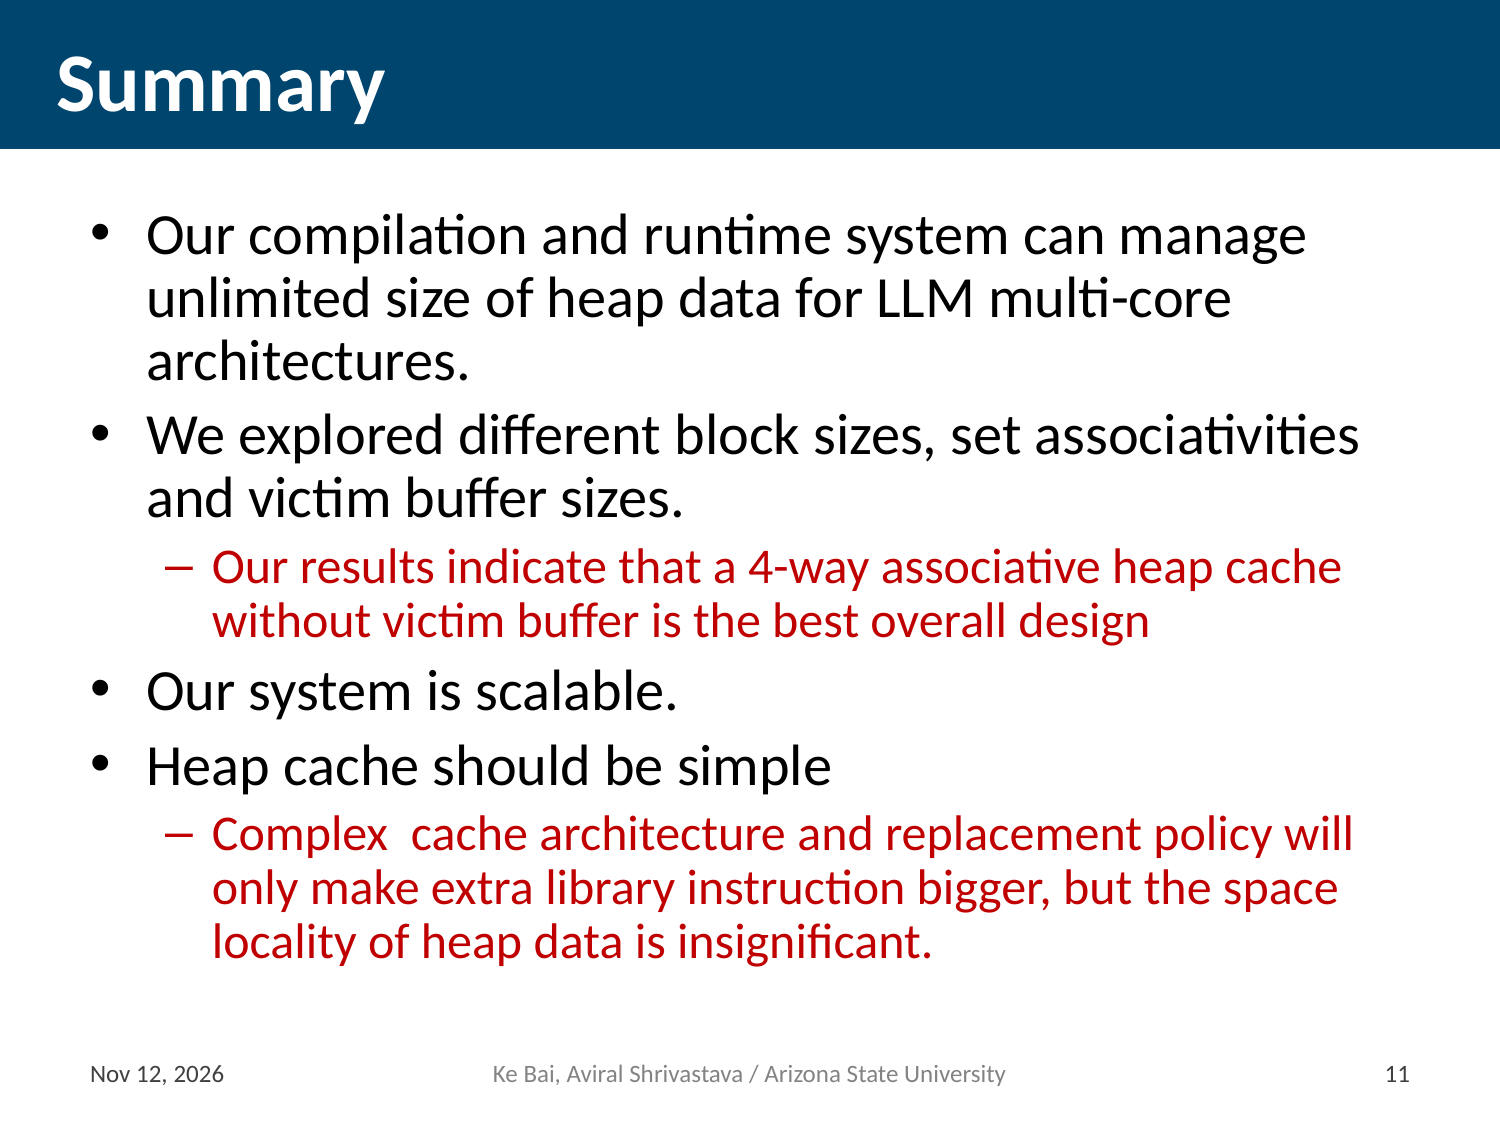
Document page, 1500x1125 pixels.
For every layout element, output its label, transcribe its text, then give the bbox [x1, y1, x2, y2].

slide_number 10 [1246, 1042, 1425, 1103]
slide_number 14-Mar-13 [75, 1042, 254, 1103]
list Our compilation and runtime system can manage unlimited size of heap data for LLM multi-core architectures. We explored different block sizes, set associativities and victim buffer sizes. Our results indicate that a 4-way associative heap cache without victim buffer is the best overall design Our system is scalable. Heap cache should be simple Complex cache architecture and replacement policy will only make extra library instruction bigger, but the space locality of heap data is insignificant. [75, 196, 1425, 1047]
footer Ke Bai, Aviral Shrivastava / Arizona State University [277, 1042, 1223, 1103]
title Summary [41, 15, 1459, 142]
